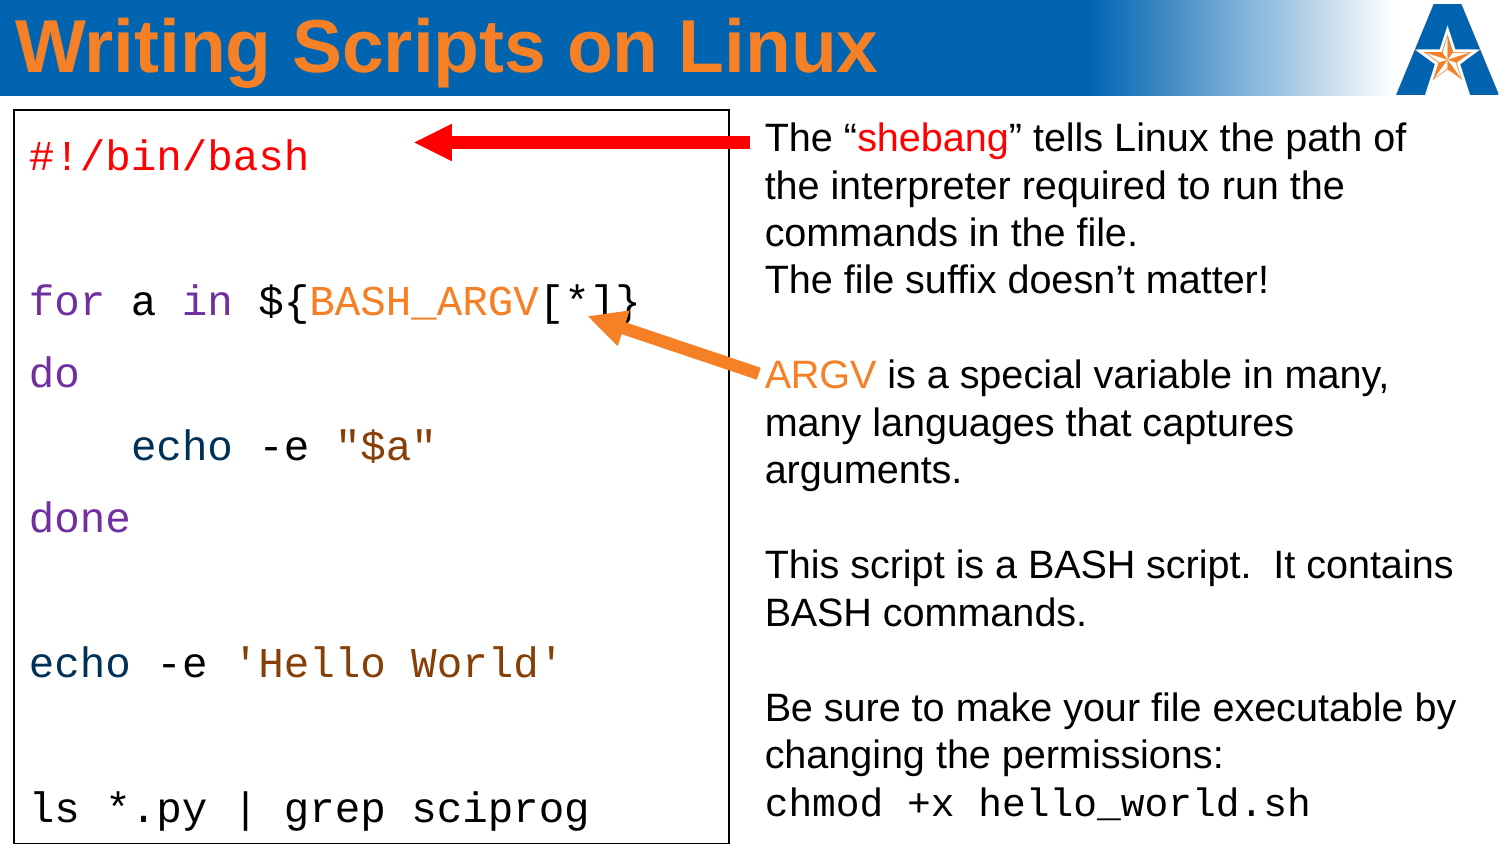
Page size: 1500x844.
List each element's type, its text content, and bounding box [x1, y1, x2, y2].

list #!/bin/bash for a in ${BASH_ARGV[*]} do echo -e "$a" done echo -e 'Hello World' ls *.py | grep sciprog [13, 109, 730, 844]
title Writing Scripts on Linux [0, 0, 1500, 96]
text_box The “shebang” tells Linux the path of the interpreter required to run the commands in the file. The file suffix doesn’t matter! ARGV is a special variable in many, many languages that captures arguments. This script is a BASH script. It contains BASH commands. Be sure to make your file executable by changing the permissions: chmod +x hello_world.sh [750, 104, 1486, 832]
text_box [588, 316, 759, 374]
